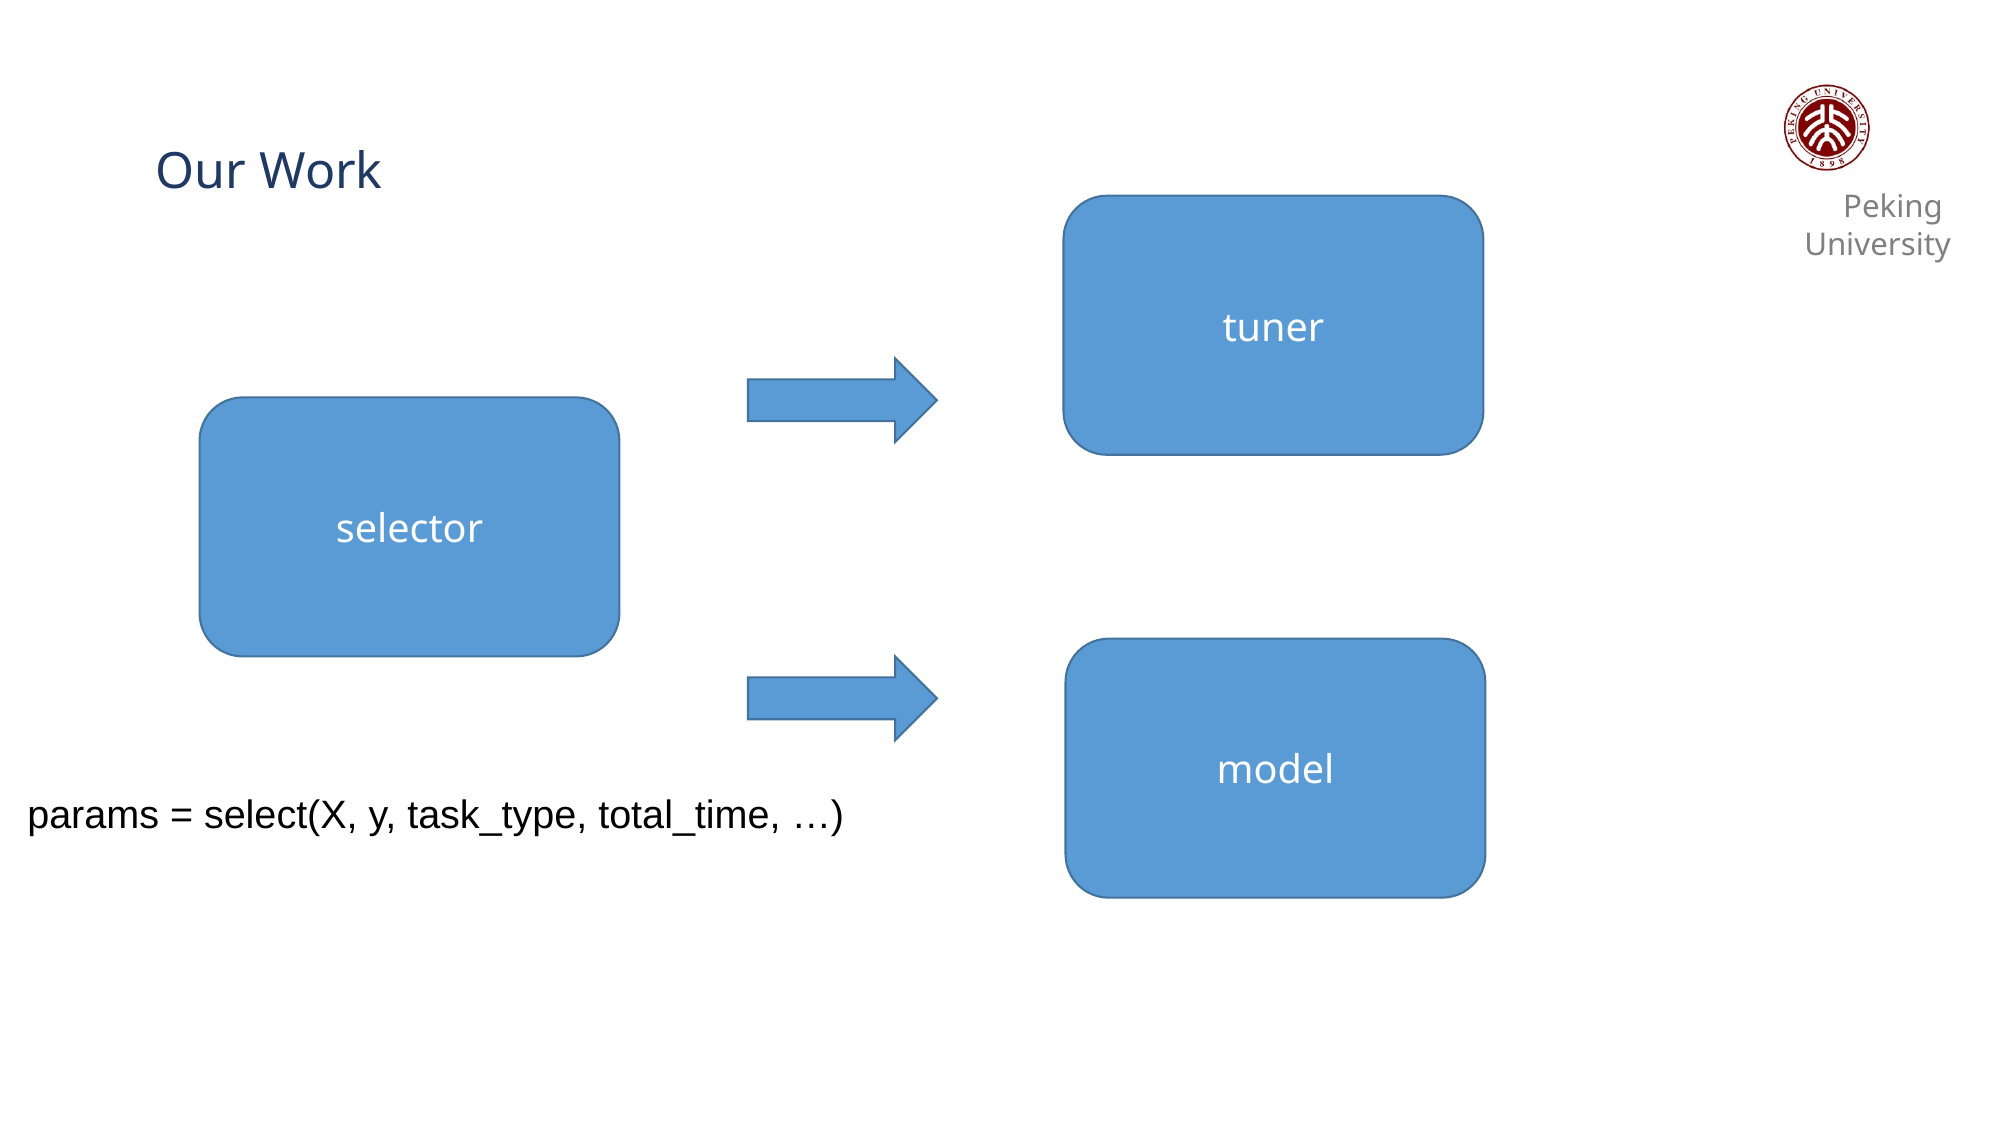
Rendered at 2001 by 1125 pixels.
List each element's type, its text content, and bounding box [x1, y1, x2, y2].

text_box [138, 128, 198, 209]
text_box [1685, 78, 1967, 236]
text_box model [1064, 637, 1487, 899]
text_box Our Work [140, 130, 398, 206]
text_box selector [198, 396, 621, 658]
text_box [746, 355, 939, 445]
text_box params = select(X, y, task_type, total_time, …) [12, 781, 1041, 844]
text_box [746, 653, 939, 743]
text_box tuner [1062, 194, 1485, 456]
